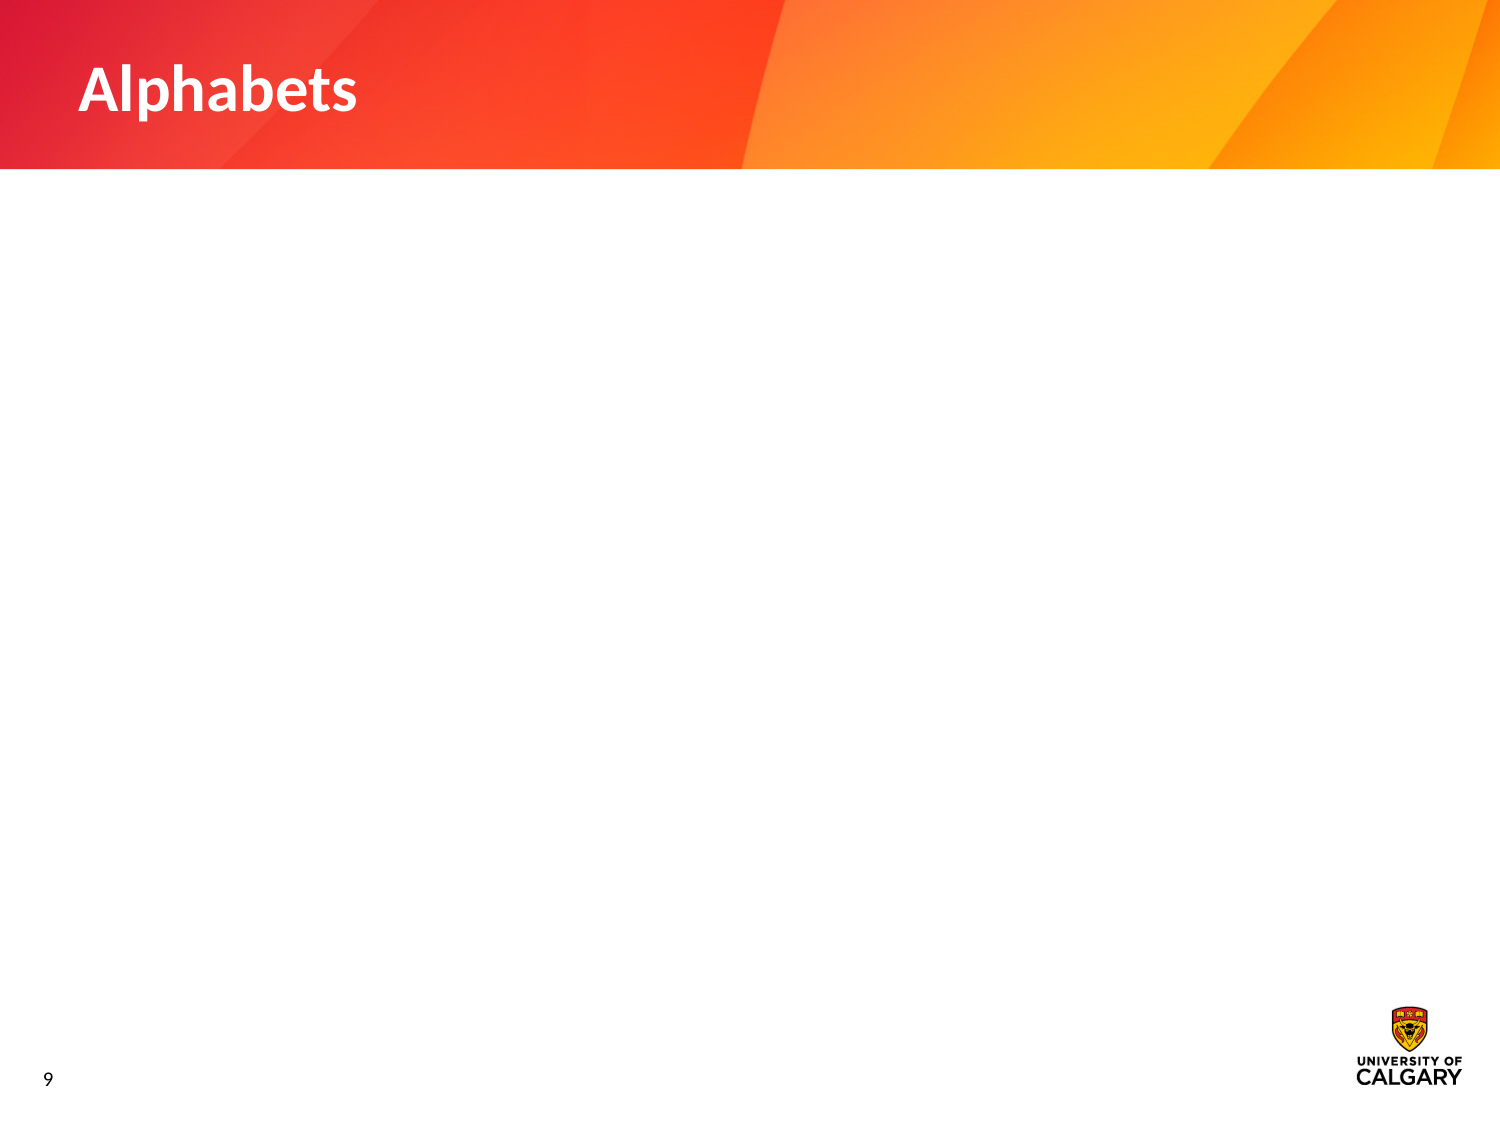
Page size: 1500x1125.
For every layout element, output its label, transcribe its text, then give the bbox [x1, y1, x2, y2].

slide_number 9 [28, 1057, 366, 1099]
title Alphabets [63, 8, 1412, 171]
picture [0, 0, 1500, 1125]
